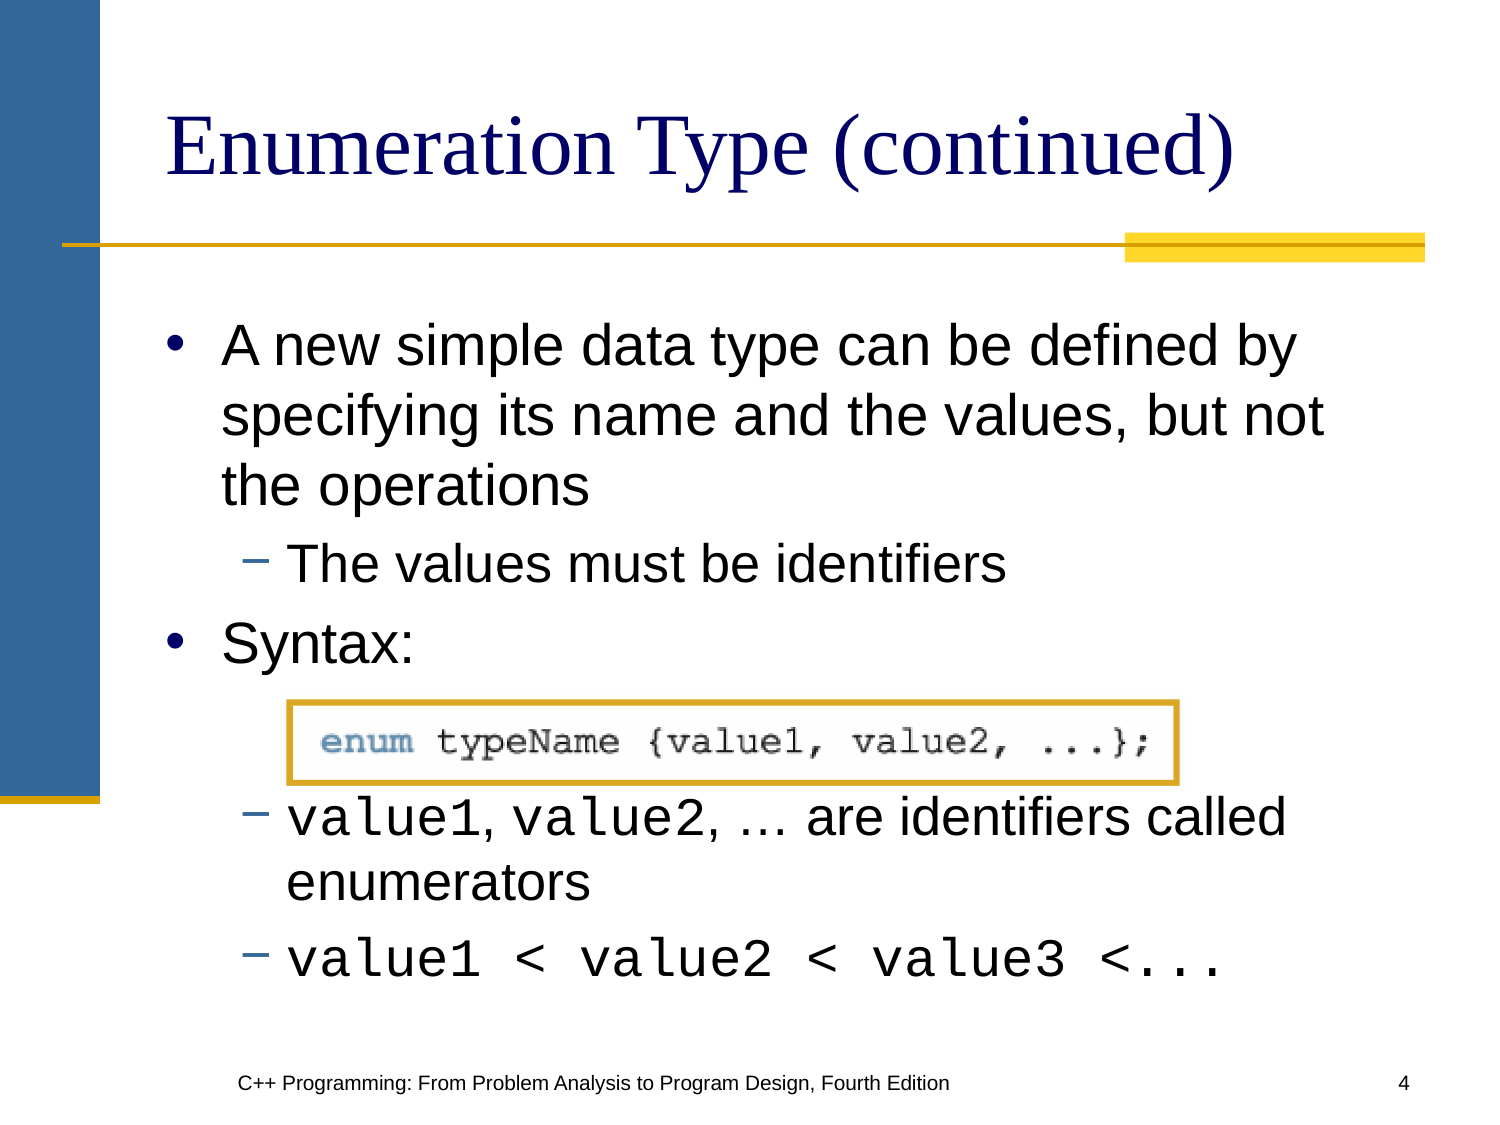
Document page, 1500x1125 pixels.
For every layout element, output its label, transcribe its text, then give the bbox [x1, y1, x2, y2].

text_box C++ Programming: From Problem Analysis to Program Design, Fourth Edition [149, 1062, 1038, 1100]
picture [279, 693, 1188, 791]
title Enumeration Type (continued) [150, 45, 1425, 234]
list A new simple data type can be defined by specifying its name and the values, but not the operations The values must be identifiers Syntax: value1, value2, … are identifiers called enumerators value1 < value2 < value3 <... [150, 299, 1425, 1050]
text_box ‹#› [1112, 1062, 1425, 1100]
